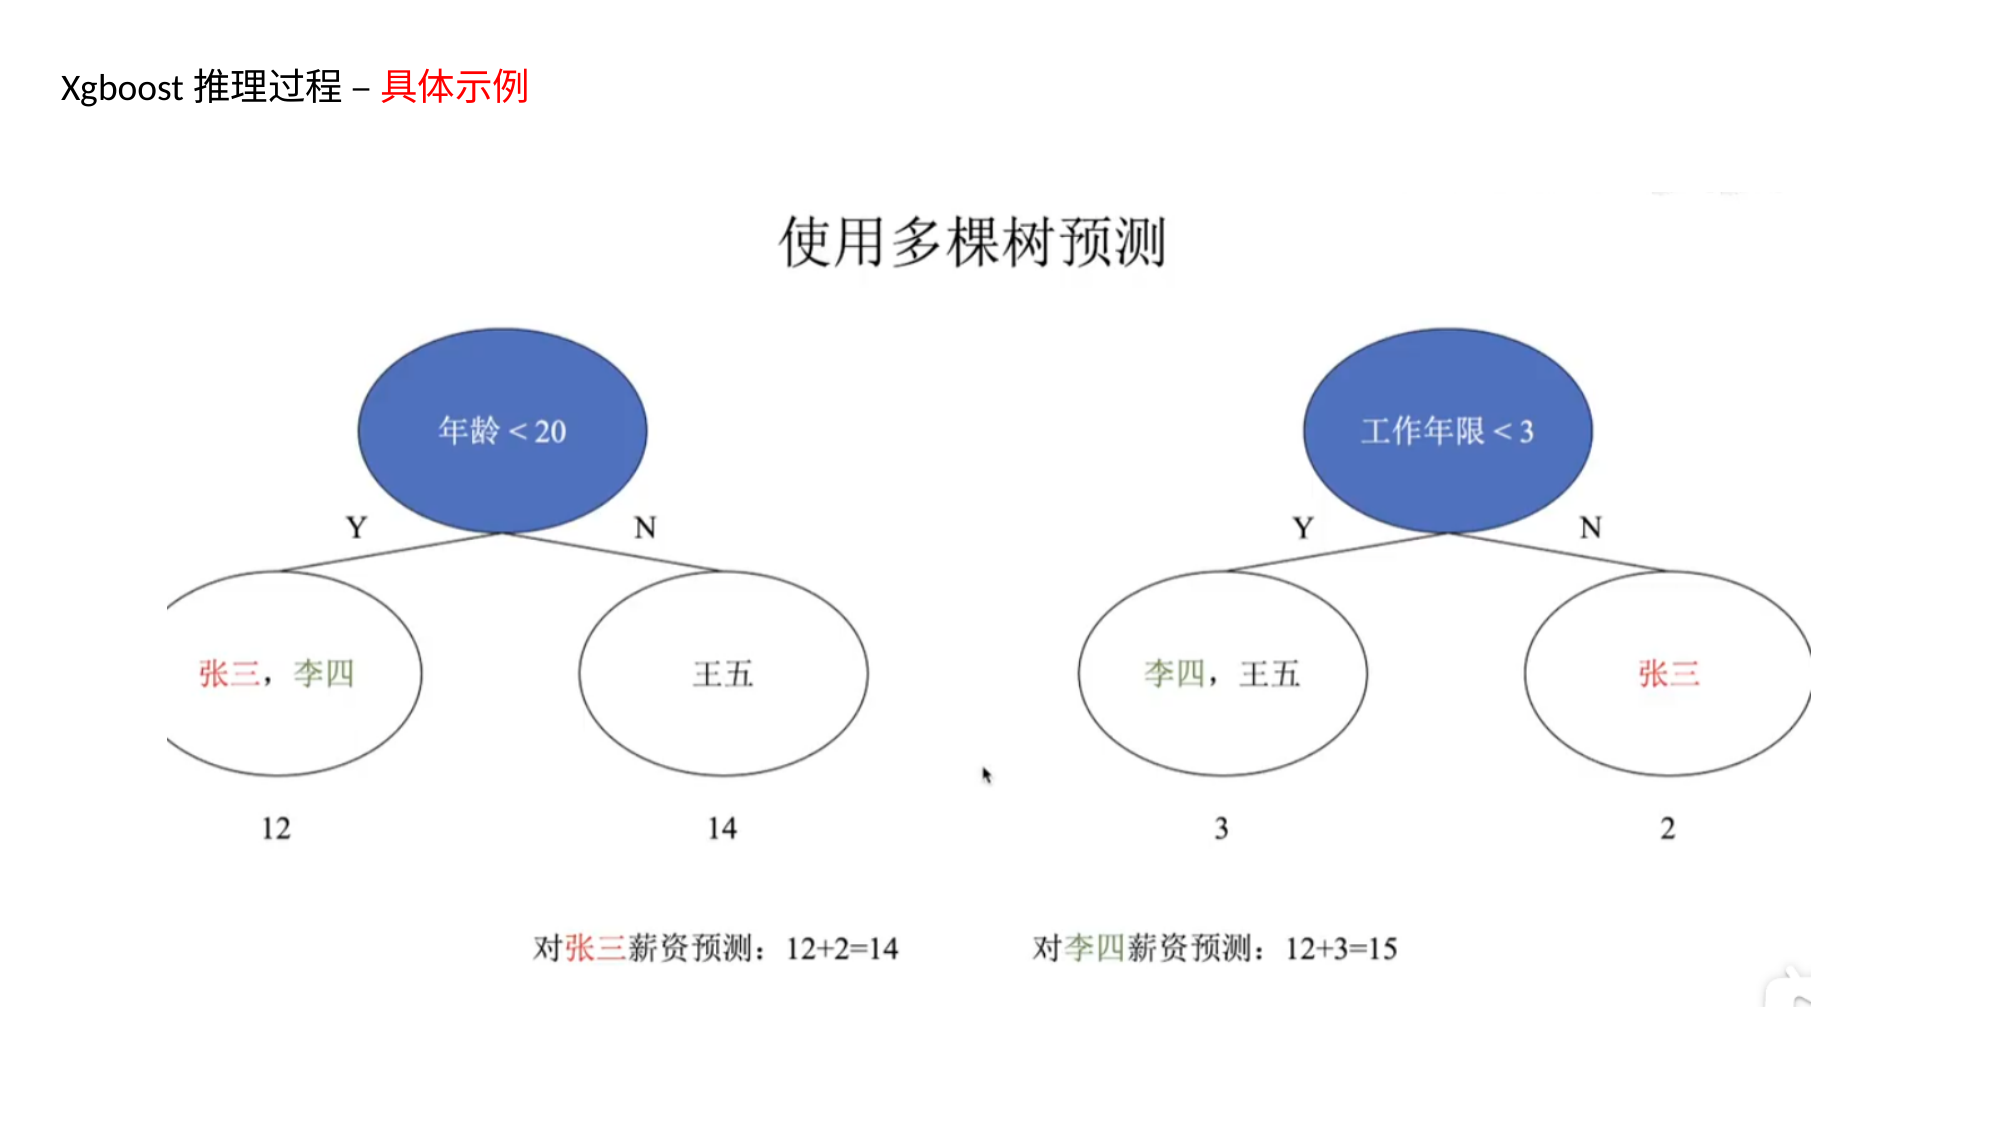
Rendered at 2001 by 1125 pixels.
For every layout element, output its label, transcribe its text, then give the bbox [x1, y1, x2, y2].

text_box Xgboost推理过程 – 具体示例 [46, 55, 545, 116]
picture [167, 192, 1811, 1007]
